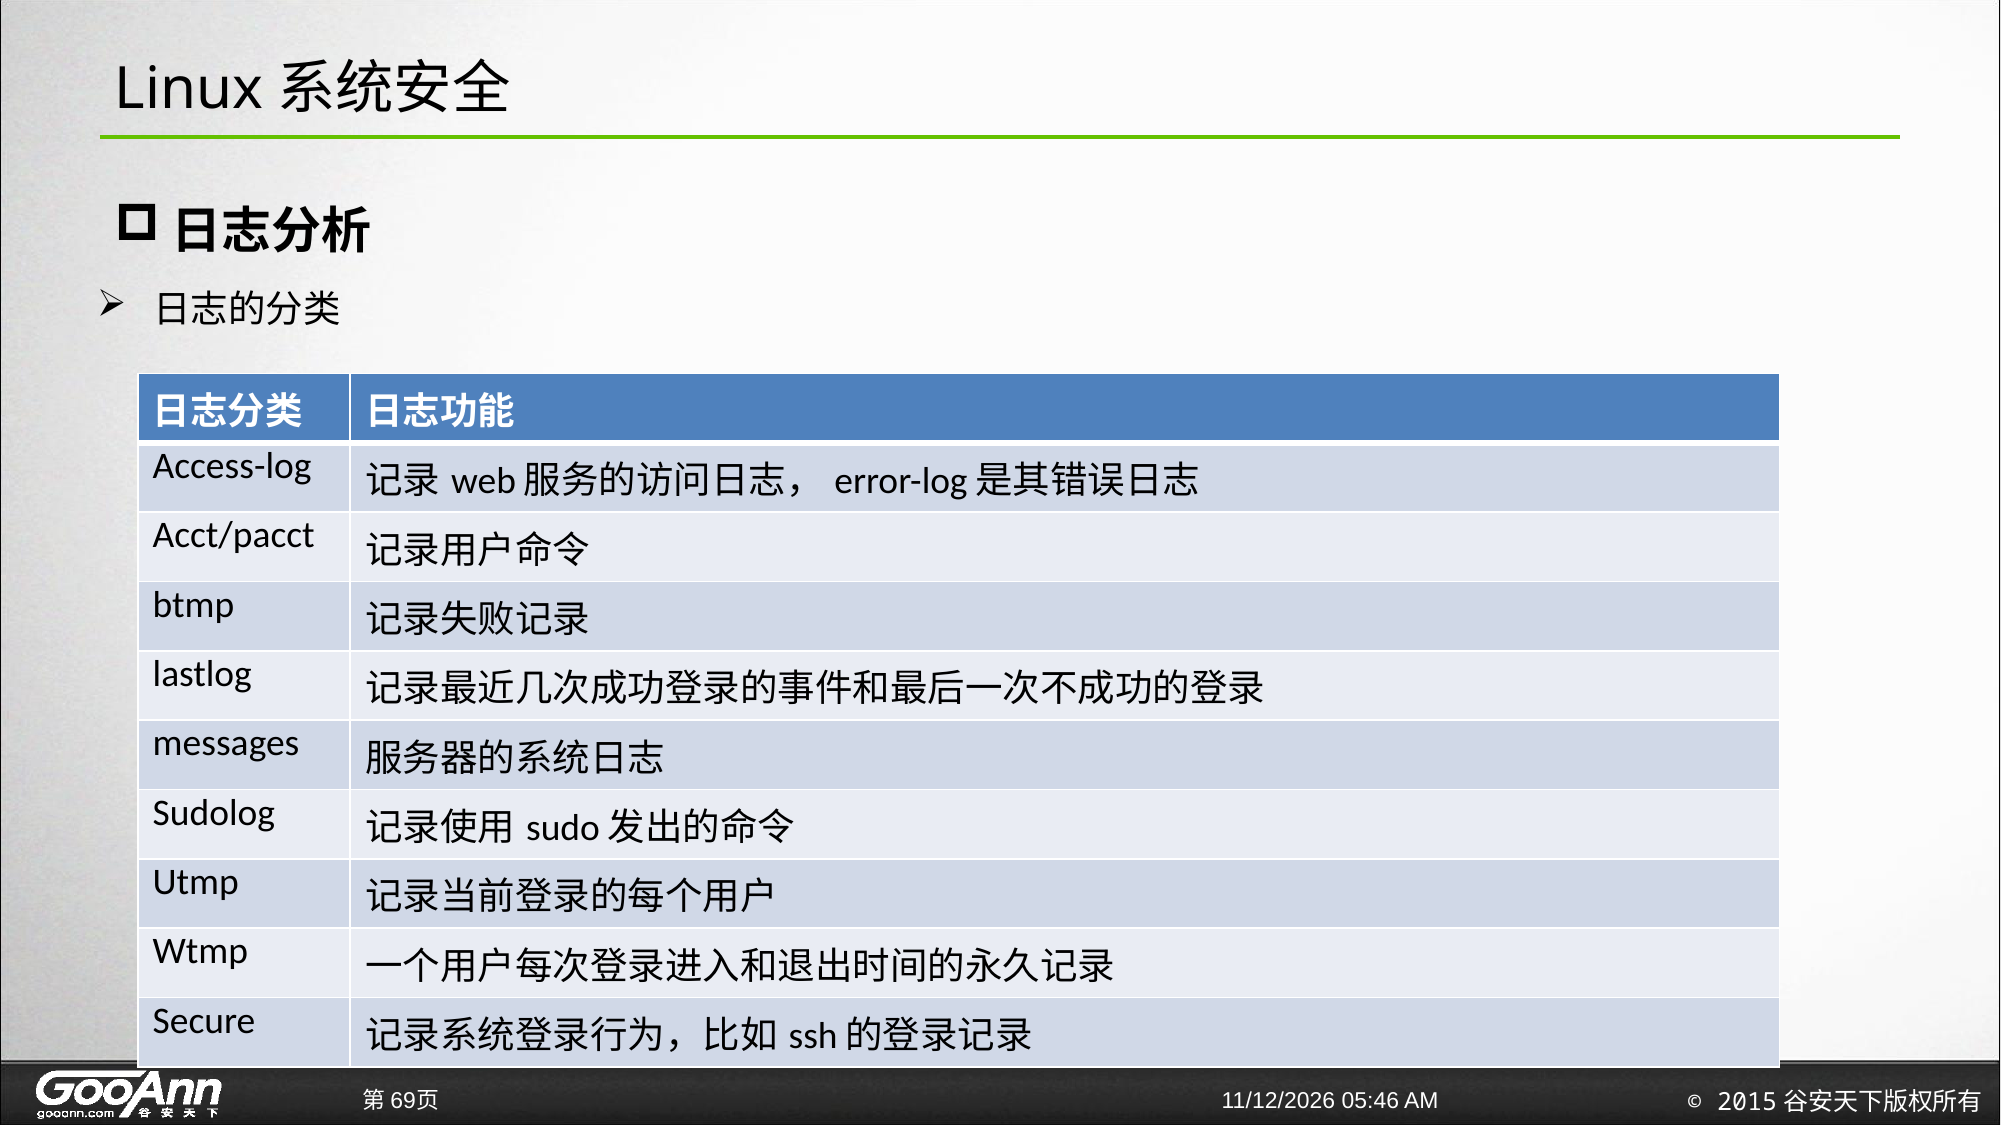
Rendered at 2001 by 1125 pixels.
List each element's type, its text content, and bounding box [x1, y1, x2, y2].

table_cell 记录使用sudo发出的命令 [351, 790, 1779, 858]
text_box 日志分析 [99, 160, 1900, 279]
table_cell 记录系统登录行为，比如ssh的登录记录 [351, 998, 1779, 1066]
table_cell 一个用户每次登录进入和退出时间的永久记录 [351, 929, 1779, 997]
table_cell btmp [139, 582, 349, 650]
table_cell 记录当前登录的每个用户 [351, 860, 1779, 927]
picture [0, 0, 2001, 1125]
table_cell lastlog [139, 652, 349, 719]
table_cell 服务器的系统日志 [351, 721, 1779, 789]
table_cell 记录web服务的访问日志，error-log是其错误日志 [351, 446, 1779, 511]
table_cell 记录用户命令 [351, 513, 1779, 581]
table_cell Wtmp [139, 929, 349, 997]
table_cell 记录失败记录 [351, 582, 1779, 650]
table_cell 记录最近几次成功登录的事件和最后一次不成功的登录 [351, 652, 1779, 719]
list 日志的分类 [82, 255, 1900, 1024]
table_cell Secure [139, 998, 349, 1066]
table_cell Access-log [139, 446, 349, 511]
table_header 日志分类 [139, 374, 349, 440]
title Linux系统安全 [99, 45, 1900, 126]
table_cell Sudolog [139, 790, 349, 858]
table_cell Utmp [139, 860, 349, 927]
table_header 日志功能 [351, 374, 1779, 440]
table_cell messages [139, 721, 349, 789]
table_cell Acct/pacct [139, 513, 349, 581]
